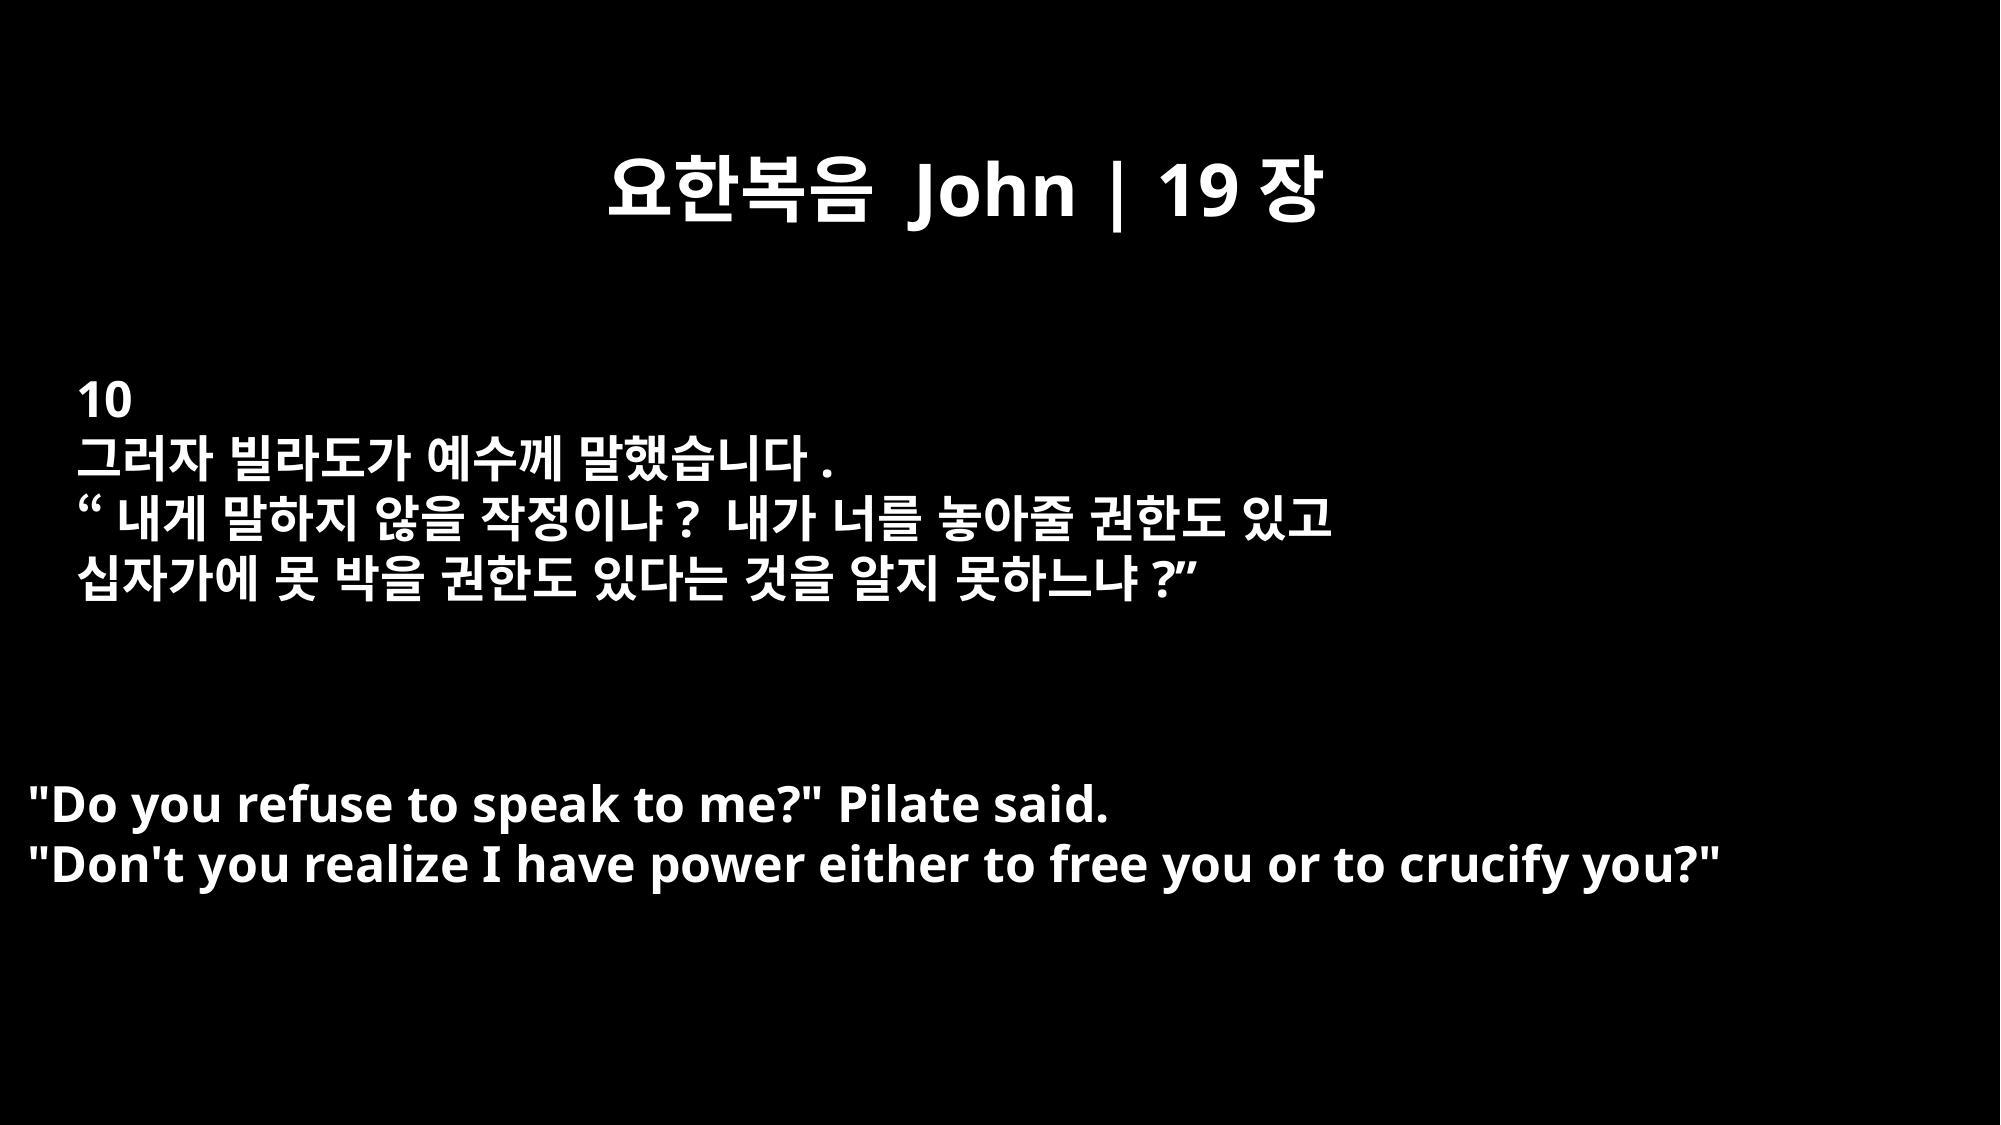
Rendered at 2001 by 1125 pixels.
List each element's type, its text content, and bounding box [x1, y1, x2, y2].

text_box "Do you refuse to speak to me?" Pilate said. "Don't you realize I have power either to free you or to crucify you?" [12, 764, 1738, 900]
text_box 10 그러자 빌라도가 예수께 말했습니다. “내게 말하지 않을 작정이냐? 내가 너를 놓아줄 권한도 있고 십자가에 못 박을 권한도 있다는 것을 알지 못하느냐?” [61, 359, 1349, 615]
text_box 요한복음 John | 19장 [591, 136, 1341, 239]
